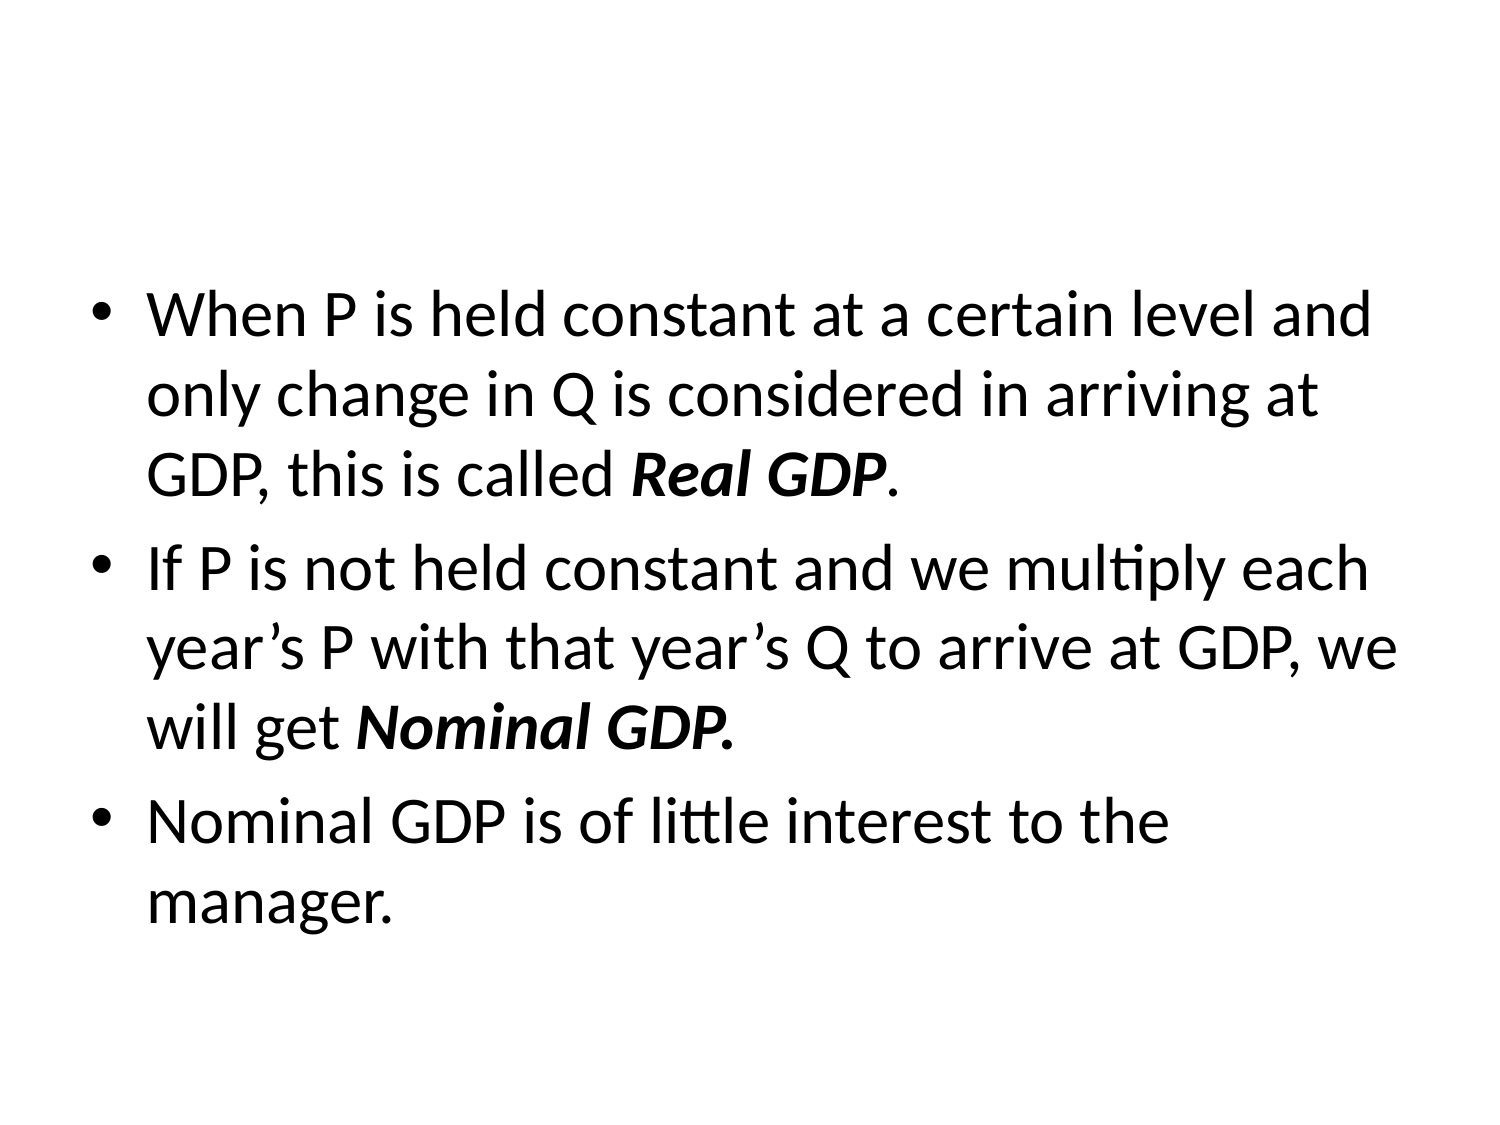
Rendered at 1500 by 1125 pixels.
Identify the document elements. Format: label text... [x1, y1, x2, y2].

list When P is held constant at a certain level and only change in Q is considered in arriving at GDP, this is called Real GDP. If P is not held constant and we multiply each year’s P with that year’s Q to arrive at GDP, we will get Nominal GDP. Nominal GDP is of little interest to the manager. [75, 262, 1425, 1005]
